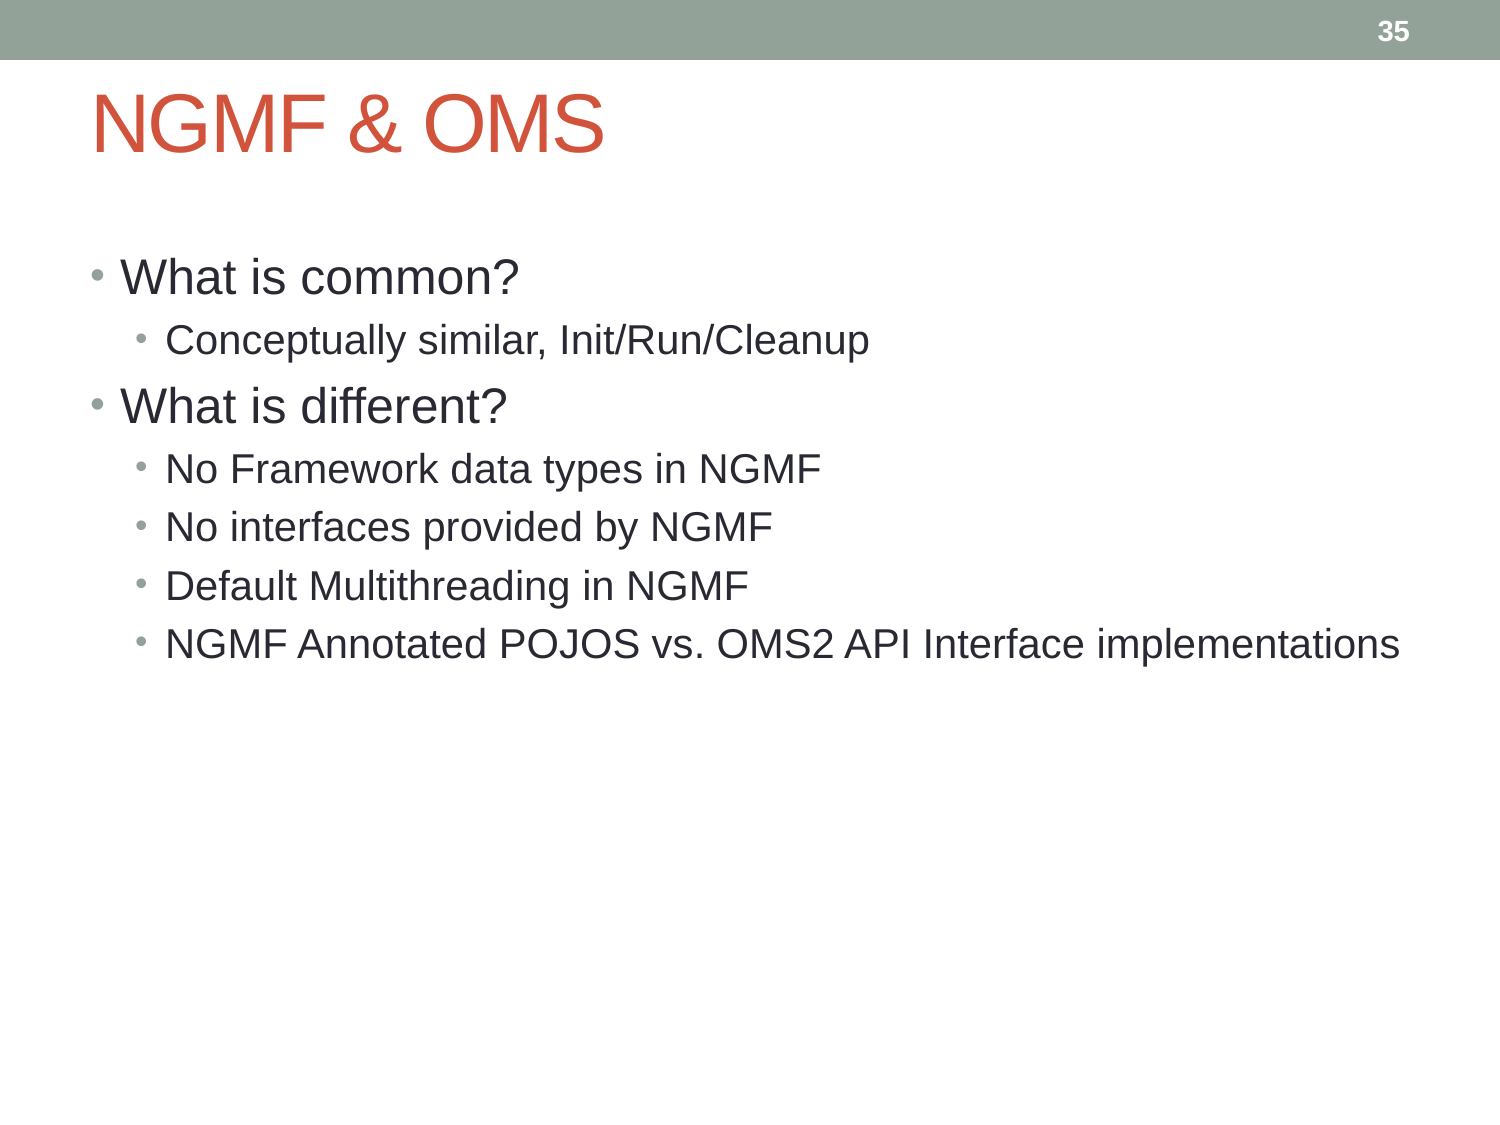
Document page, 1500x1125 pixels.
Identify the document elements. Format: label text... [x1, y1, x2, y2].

list What is common? Conceptually similar, Init/Run/Cleanup What is different? No Framework data types in NGMF No interfaces provided by NGMF Default Multithreading in NGMF NGMF Annotated POJOS vs. OMS2 API Interface implementations [75, 237, 1425, 1063]
slide_number 35 [1362, 3, 1450, 57]
title NGMF & OMS [75, 50, 1425, 188]
